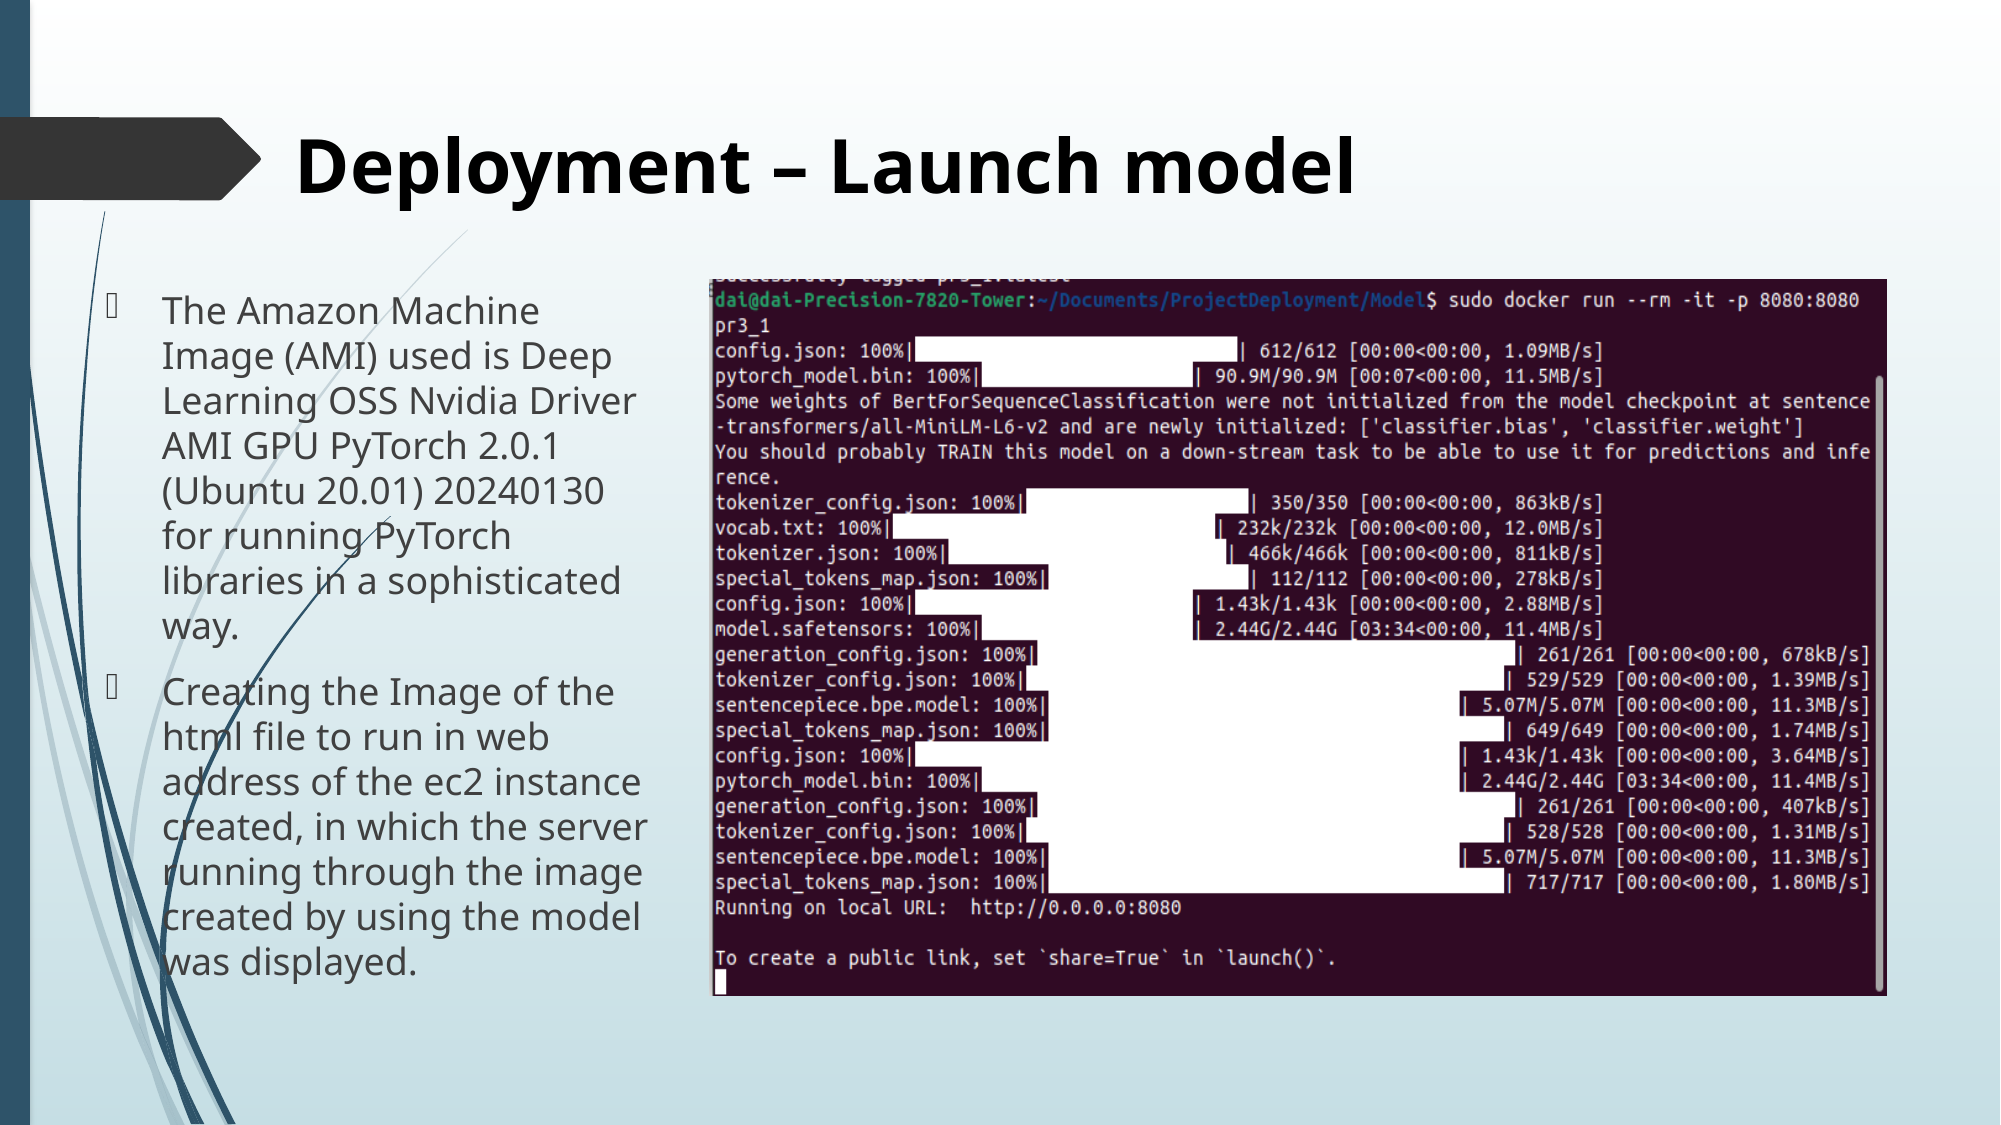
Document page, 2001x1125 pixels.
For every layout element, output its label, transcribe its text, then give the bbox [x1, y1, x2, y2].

title Deployment – Launch model [279, 111, 1742, 225]
list The Amazon Machine Image (AMI) used is Deep Learning OSS Nvidia Driver AMI GPU PyTorch 2.0.1 (Ubuntu 20.01) 20240130 for running PyTorch libraries in a sophisticated way. Creating the Image of the html file to run in web address of the ec2 instance created, in which the server running through the image created by using the model was displayed. [90, 279, 669, 1039]
picture [709, 279, 1888, 996]
